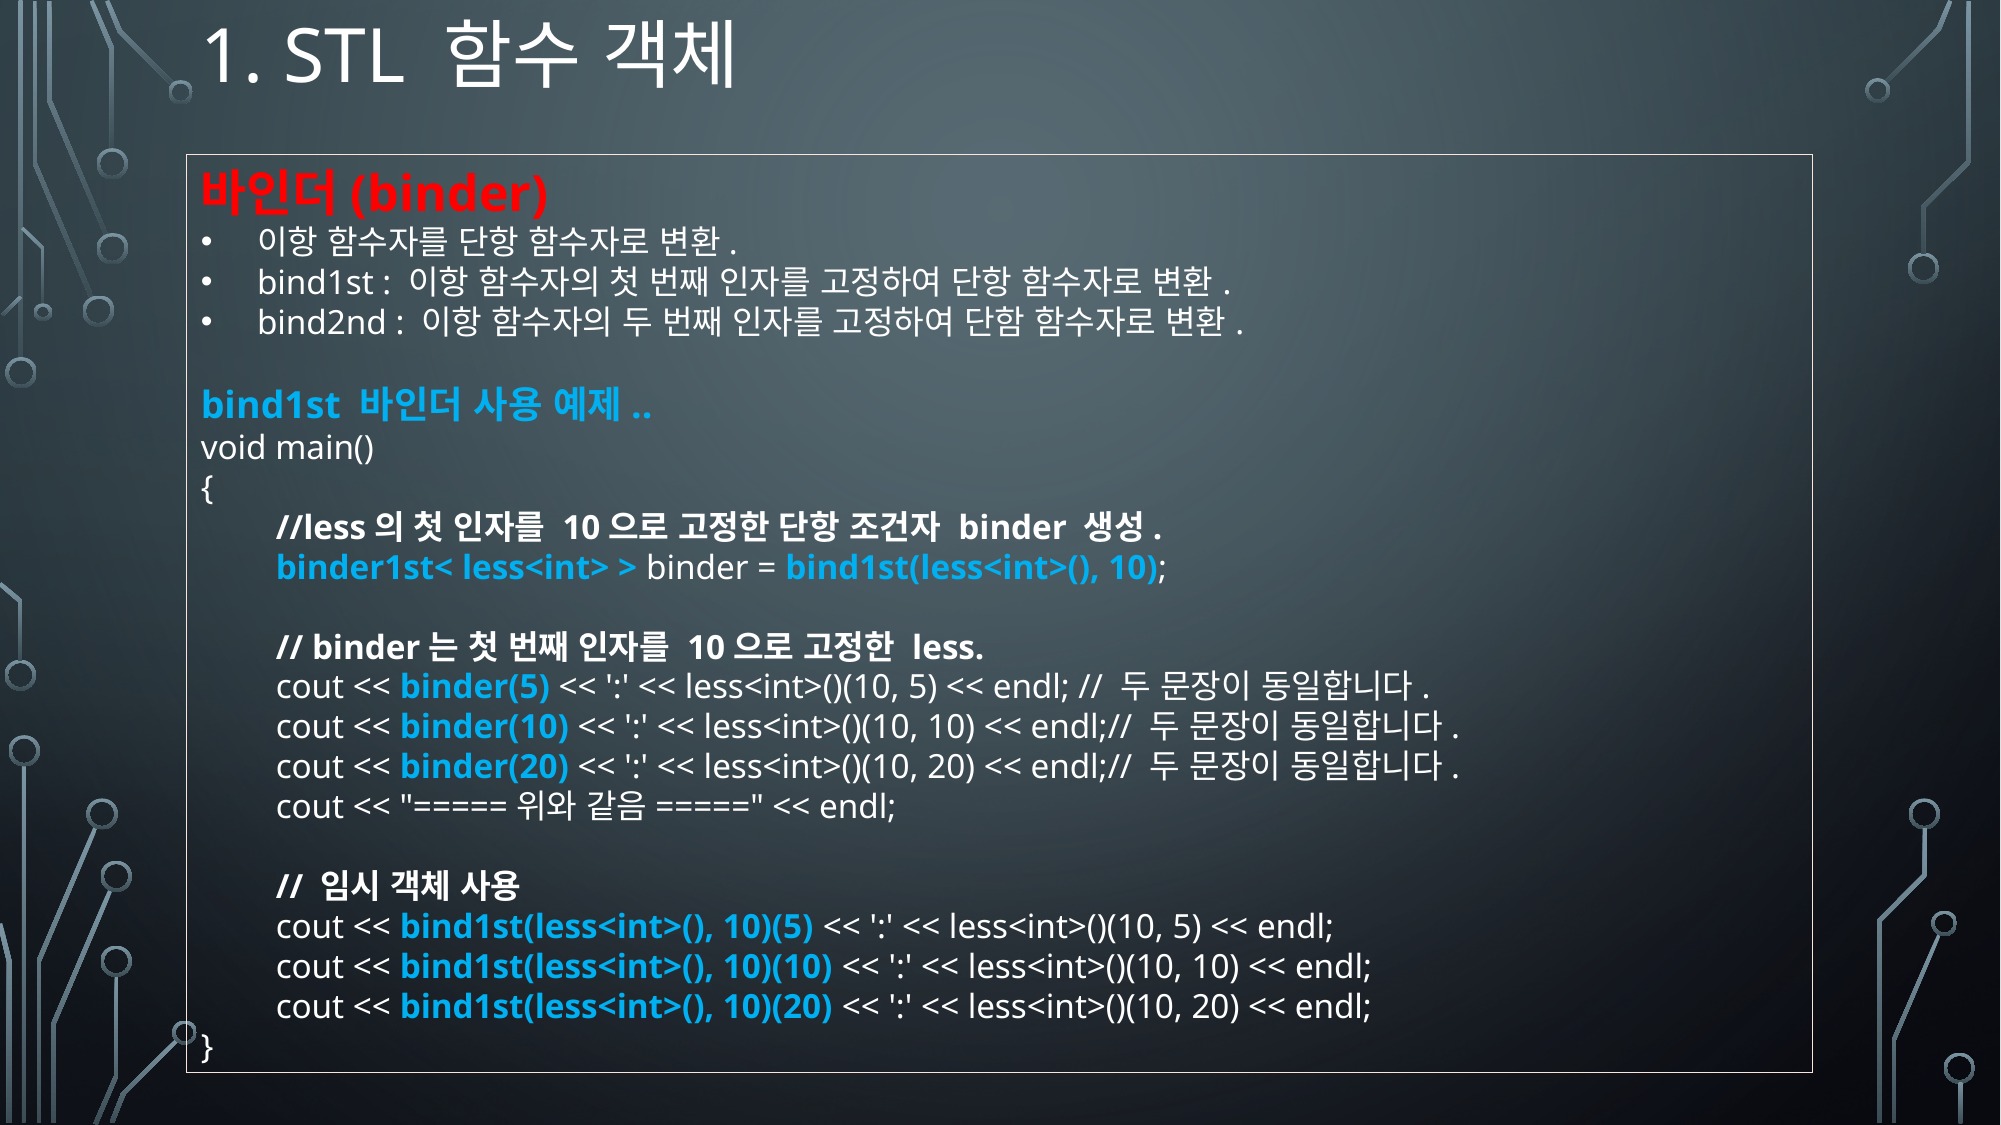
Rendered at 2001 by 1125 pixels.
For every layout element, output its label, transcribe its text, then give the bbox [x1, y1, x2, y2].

text_box 바인더(binder) 이항 함수자를 단항 함수자로 변환. bind1st : 이항 함수자의 첫 번째 인자를 고정하여 단항 함수자로 변환. bind2nd : 이항 함수자의 두 번째 인자를 고정하여 단함 함수자로 변환. bind1st 바인더 사용 예제.. void main() { //less의 첫 인자를 10으로 고정한 단항 조건자 binder 생성. binder1st< less<int> > binder = bind1st(less<int>(), 10); // binder는 첫 번째 인자를 10으로 고정한 less. cout << binder(5) << ':' << less<int>()(10, 5) << endl; // 두 문장이 동일합니다. cout << binder(10) << ':' << less<int>()(10, 10) << endl;// 두 문장이 동일합니다. cout << binder(20) << ':' << less<int>()(10, 20) << endl;// 두 문장이 동일합니다. cout << "=====위와 같음=====" << endl; // 임시 객체 사용 cout << bind1st(less<int>(), 10)(5) << ':' << less<int>()(10, 5) << endl; cout << bind1st(less<int>(), 10)(10) << ':' << less<int>()(10, 10) << endl; cout << bind1st(less<int>(), 10)(20) << ':' << less<int>()(10, 20) << endl; } [186, 154, 1813, 1073]
title 1. STL 함수 객체 [185, 0, 1811, 117]
